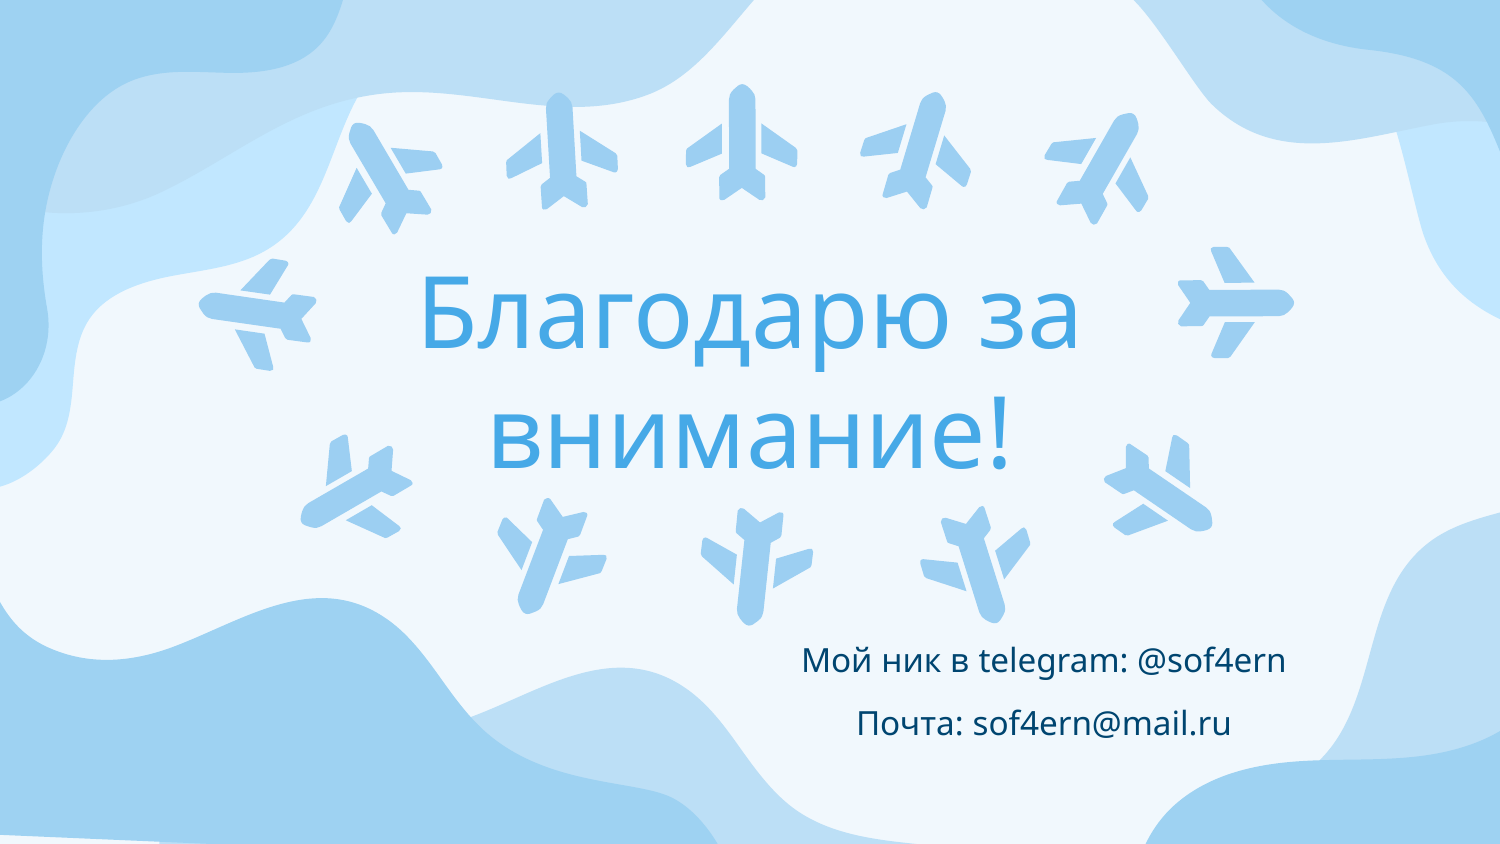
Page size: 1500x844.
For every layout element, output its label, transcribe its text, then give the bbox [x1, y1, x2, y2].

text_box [1176, 253, 1278, 353]
subtitle Мой ник в telegram: @sof4ern Почта: sof4ern@mail.ru [775, 607, 1313, 750]
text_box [1105, 439, 1207, 539]
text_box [511, 109, 613, 209]
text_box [309, 439, 410, 539]
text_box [214, 263, 316, 363]
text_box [1049, 122, 1151, 222]
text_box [867, 106, 969, 206]
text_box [499, 501, 600, 601]
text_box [705, 509, 807, 609]
title Благодарю за внимание! [210, 255, 1290, 504]
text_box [691, 101, 793, 201]
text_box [337, 131, 439, 231]
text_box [926, 509, 1028, 609]
